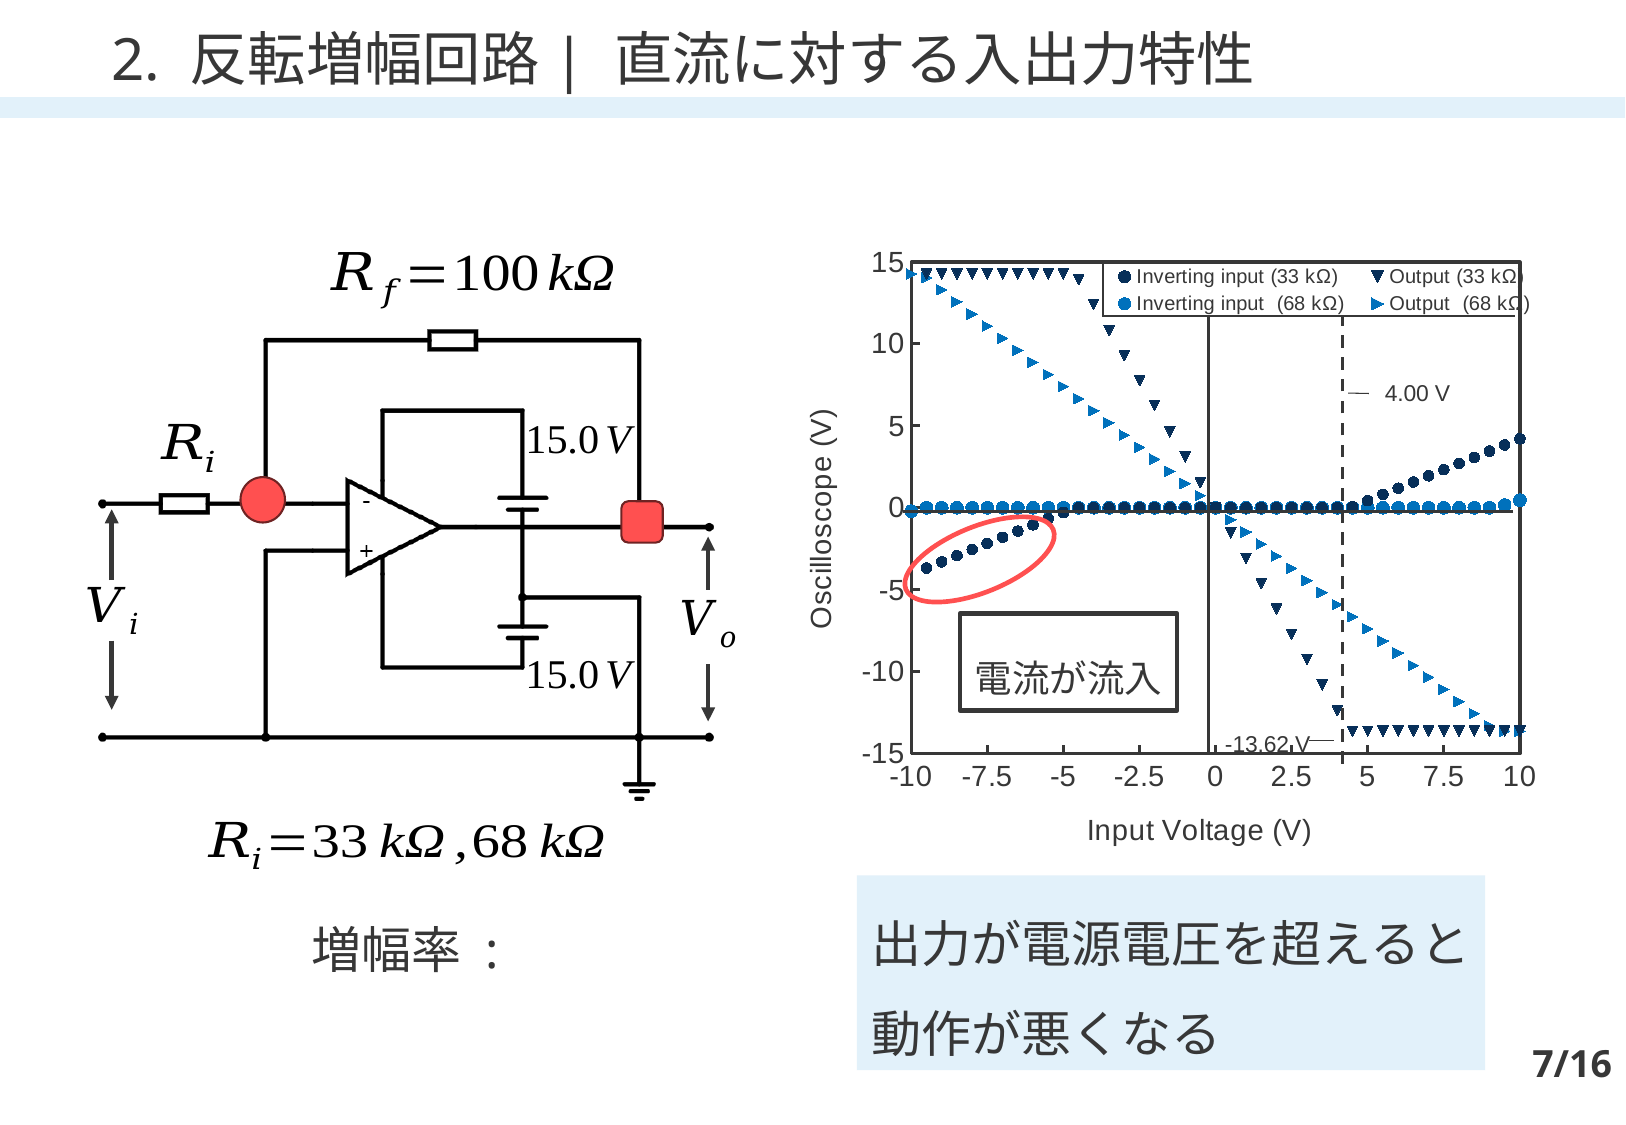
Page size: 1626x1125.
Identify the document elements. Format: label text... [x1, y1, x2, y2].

title 2. 反転増幅回路| 直流に対する入出力特性 [111, 22, 1514, 94]
picture [0, 267, 768, 858]
chart [768, 232, 1553, 881]
slide_number 7/16 [1442, 1039, 1613, 1086]
text_box 出力が電源電圧を超えると 動作が悪くなる [856, 881, 1486, 1071]
